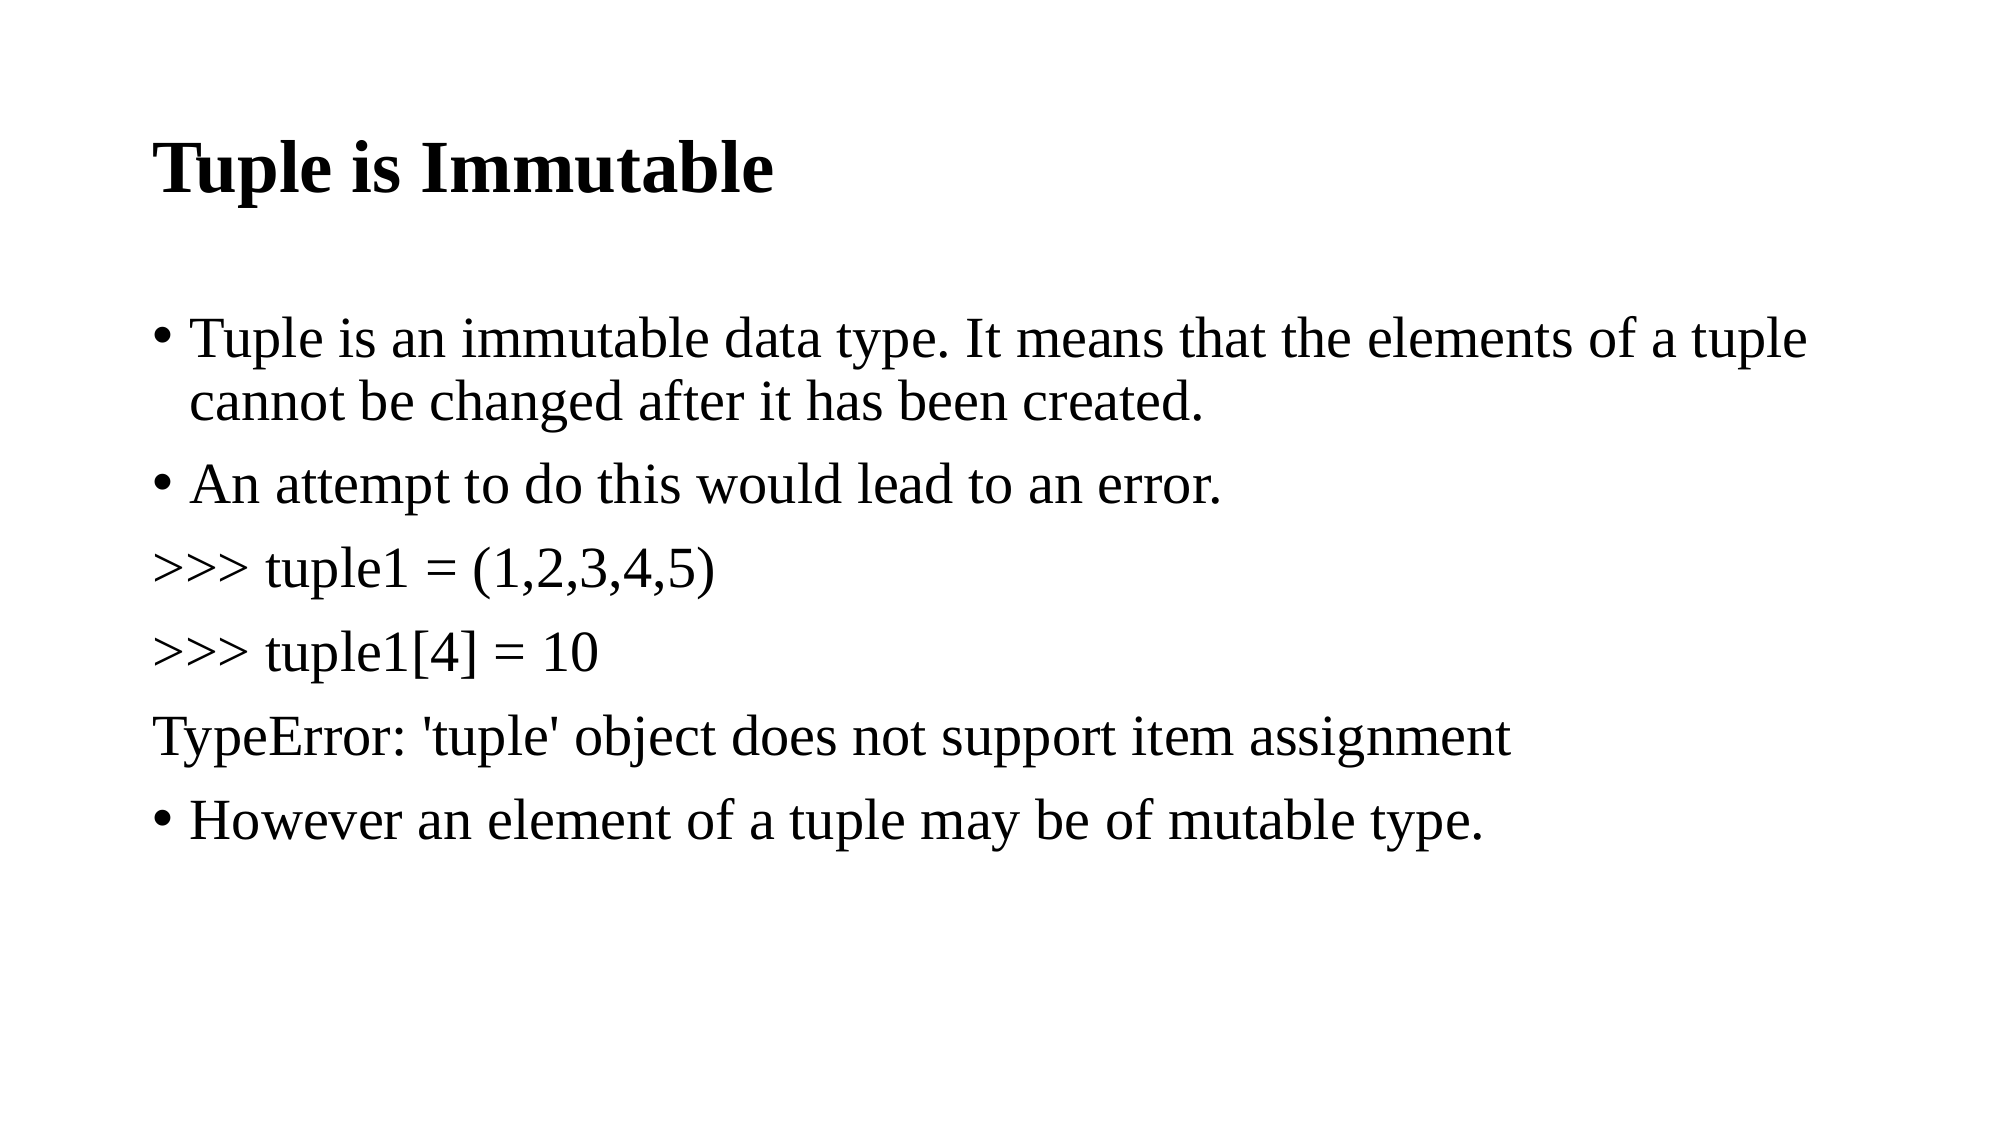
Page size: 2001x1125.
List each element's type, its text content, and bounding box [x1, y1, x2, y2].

title Tuple is Immutable [137, 59, 1863, 278]
list Tuple is an immutable data type. It means that the elements of a tuple cannot be changed after it has been created. An attempt to do this would lead to an error. >>> tuple1 = (1,2,3,4,5) >>> tuple1[4] = 10 TypeError: 'tuple' object does not support item assignment However an element of a tuple may be of mutable type. [137, 299, 1863, 1014]
